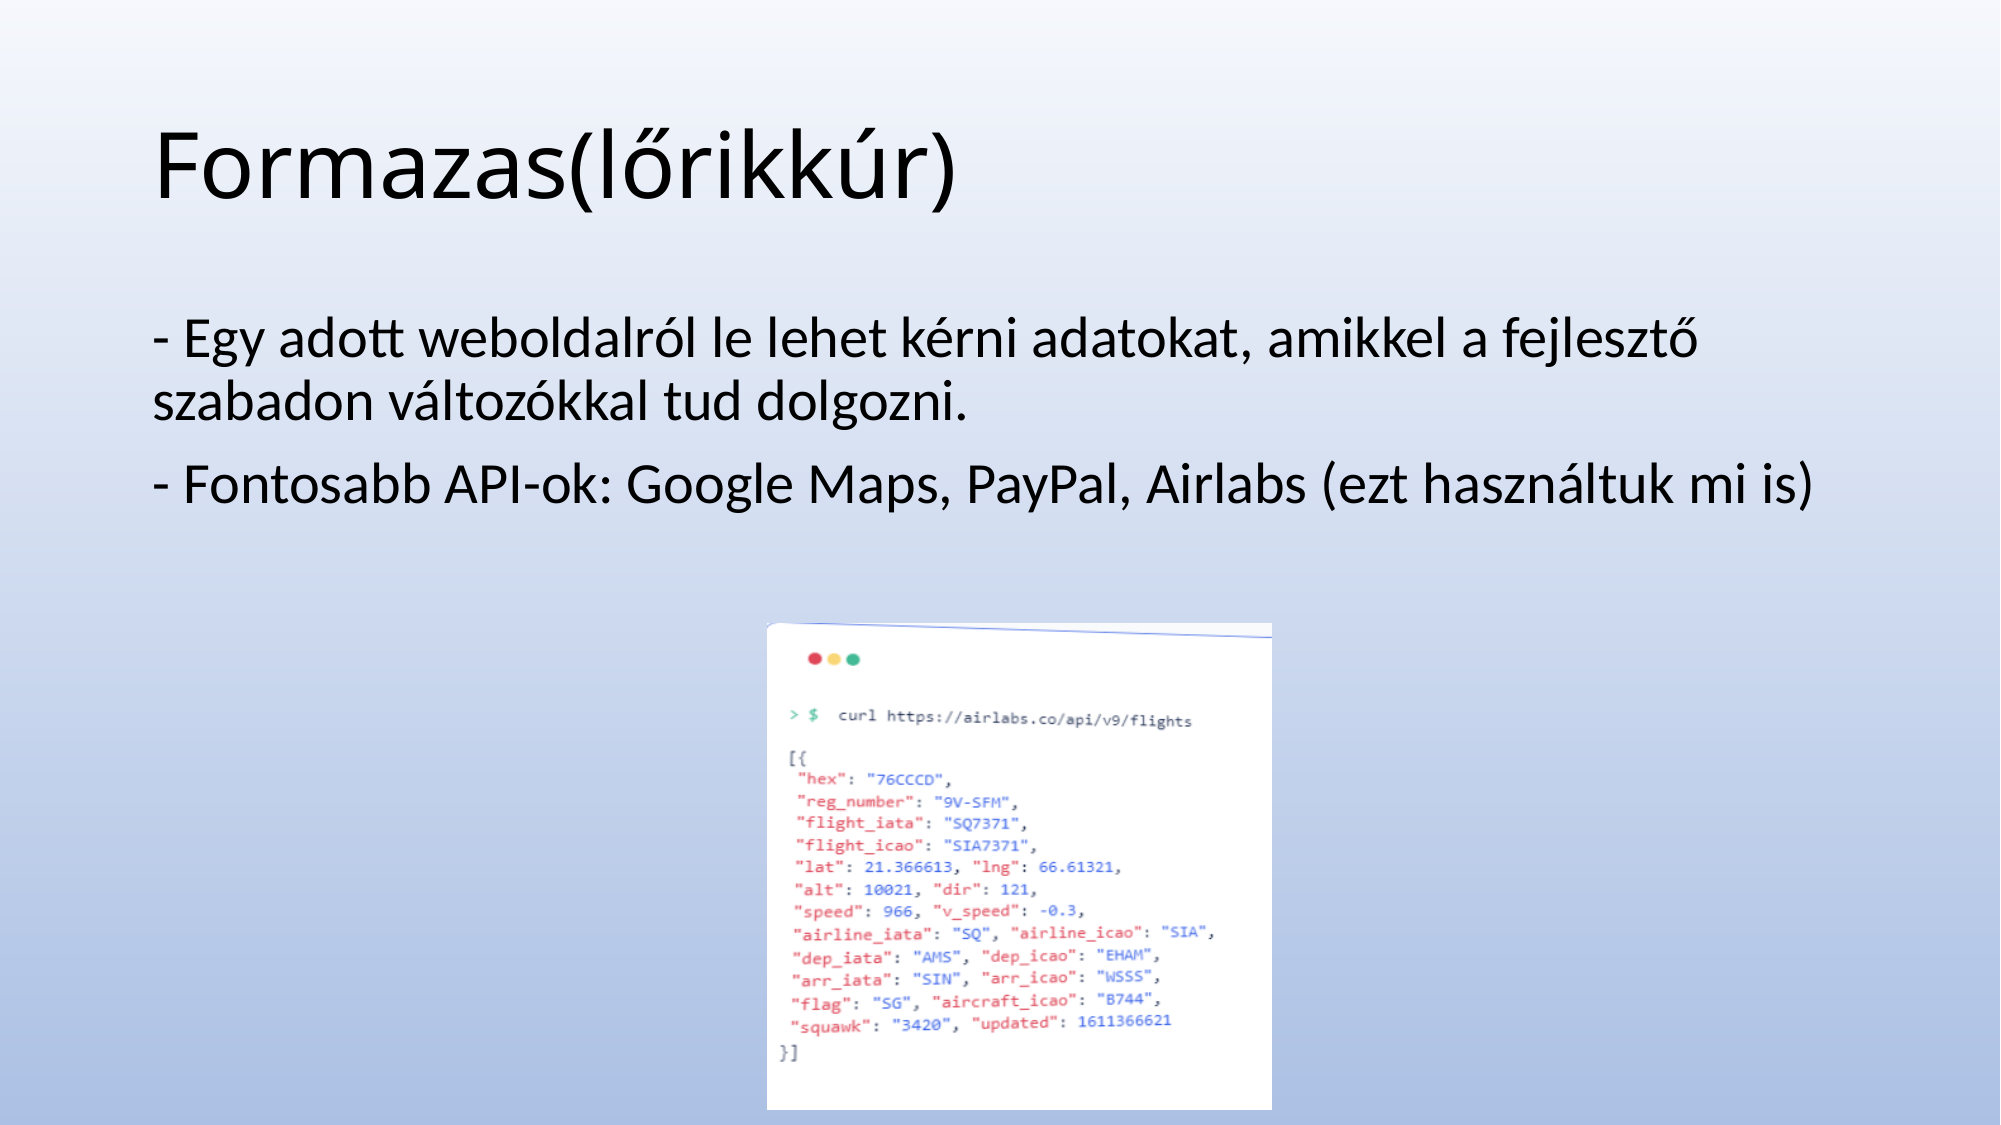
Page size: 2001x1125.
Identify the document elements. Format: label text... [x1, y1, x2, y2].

picture [767, 623, 1272, 1110]
list - Egy adott weboldalról le lehet kérni adatokat, amikkel a fejlesztő szabadon változókkal tud dolgozni. - Fontosabb API-ok: Google Maps, PayPal, Airlabs (ezt használtuk mi is) [137, 299, 1863, 1014]
title Formazas(lőrikkúr) [137, 59, 1863, 278]
